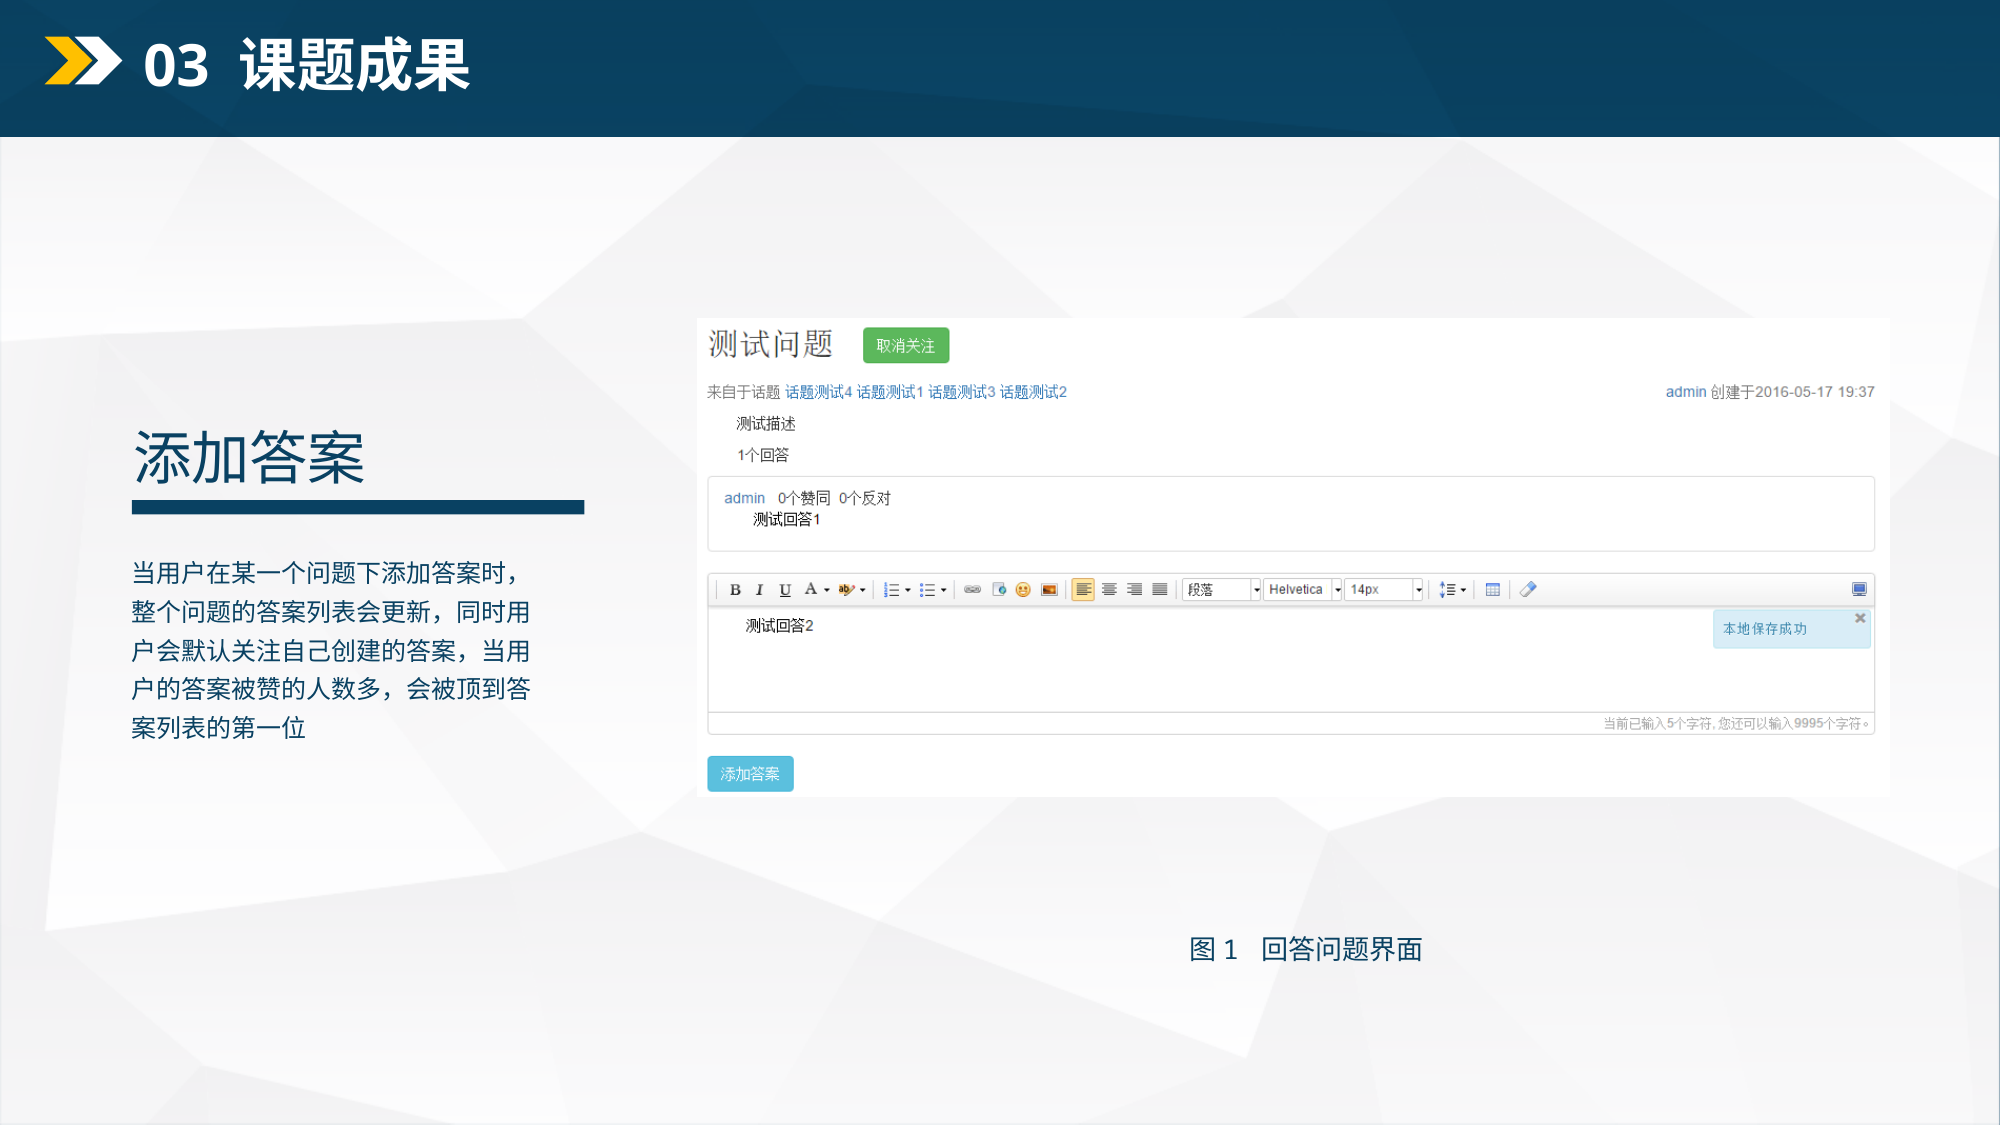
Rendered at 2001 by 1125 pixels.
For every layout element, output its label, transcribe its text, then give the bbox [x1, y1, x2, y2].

text_box [131, 500, 585, 515]
picture [0, 0, 2000, 1125]
text_box 03 课题成果 [128, 21, 487, 106]
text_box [44, 36, 123, 85]
text_box 图1 回答问题界面 [1080, 915, 1533, 973]
text_box 添加答案 [133, 414, 382, 500]
text_box 当用户在某一个问题下添加答案时，整个问题的答案列表会更新，同时用户会默认关注自己创建的答案，当用户的答案被赞的人数多，会被顶到答案列表的第一位 [116, 540, 570, 751]
